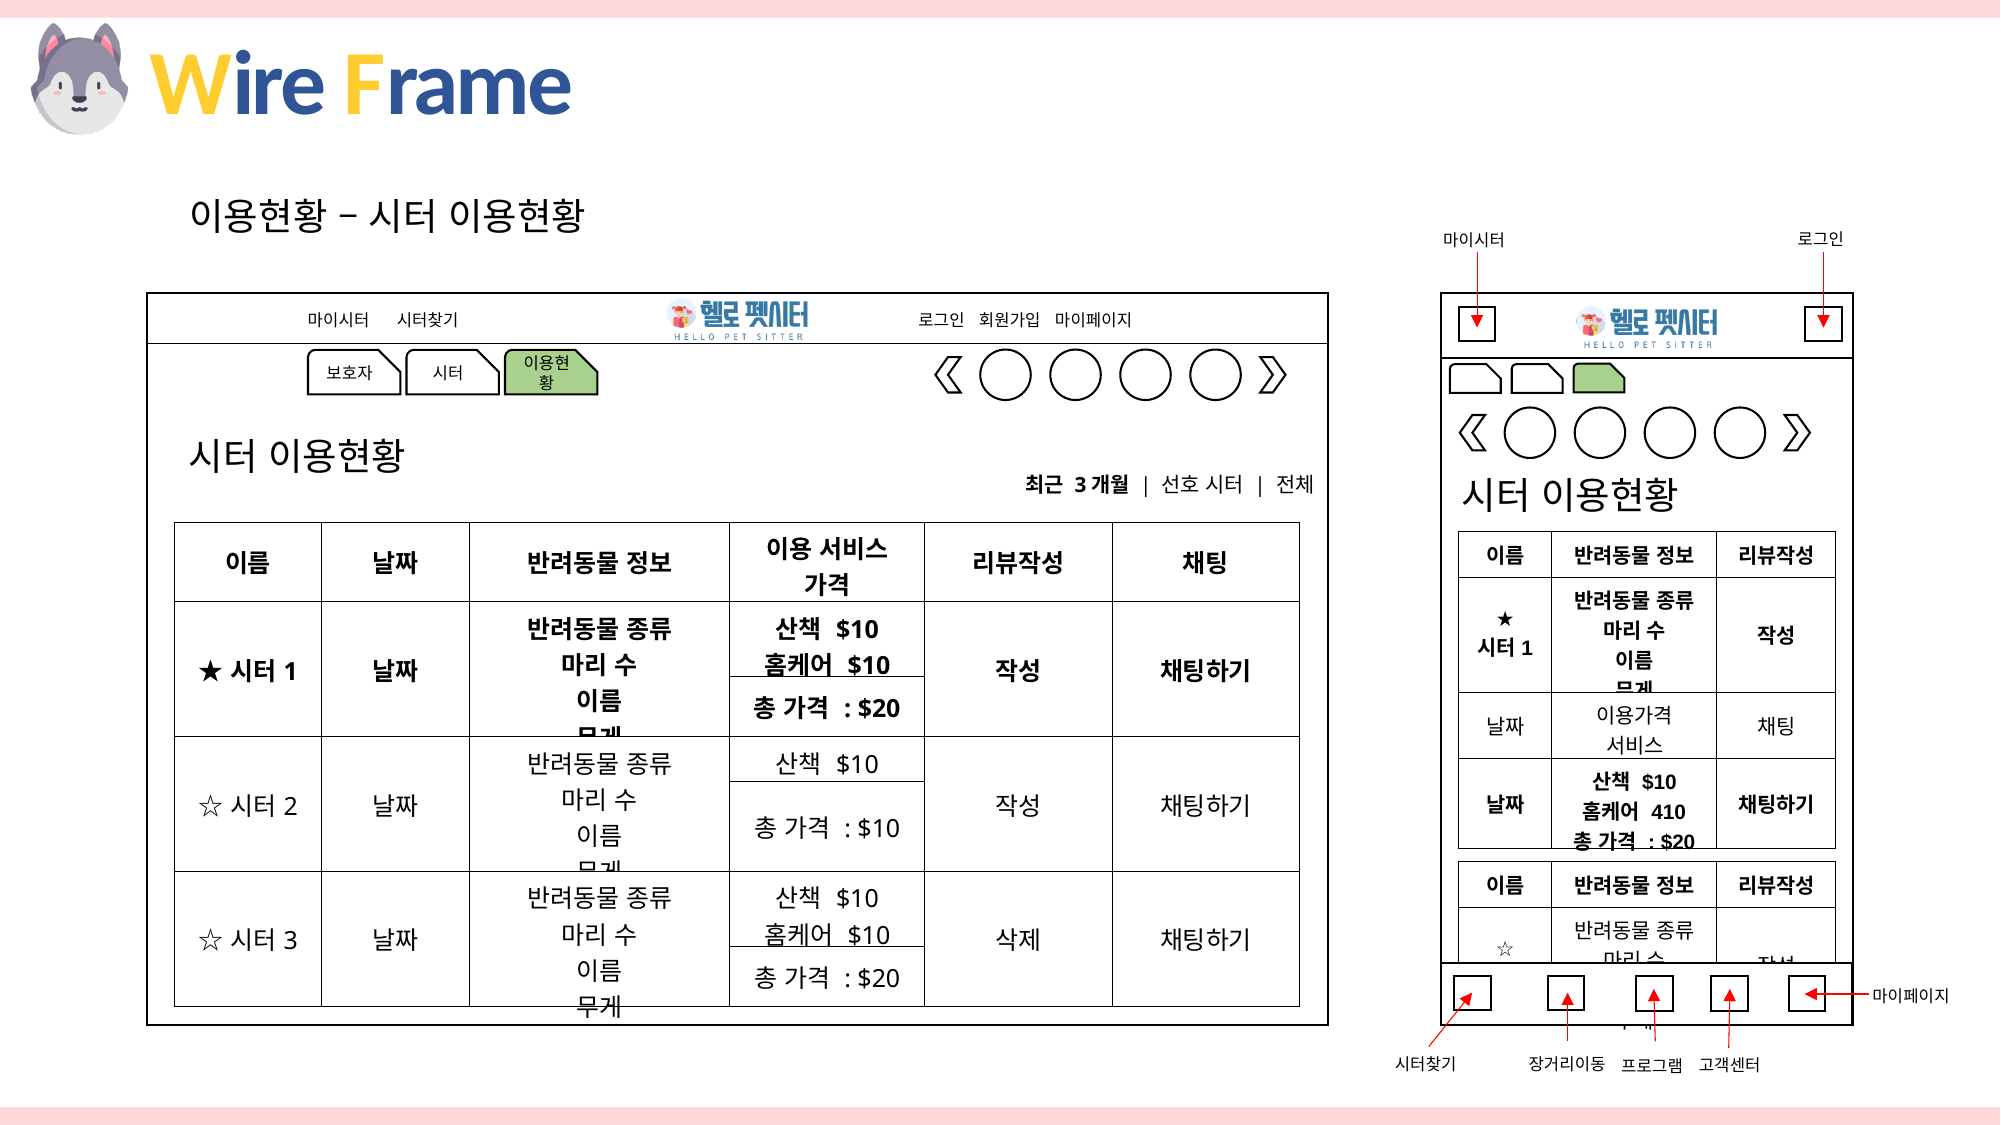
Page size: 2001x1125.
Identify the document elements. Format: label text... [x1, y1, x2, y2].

table_header 이름 [1459, 532, 1551, 577]
text_box [1440, 292, 1854, 993]
table_cell 반려동물 종류 마리 수 이름 무게 [470, 737, 729, 871]
table_header 리뷰작성 [925, 523, 1112, 601]
picture [20, 19, 139, 138]
text_box 시터찾기 [382, 302, 480, 338]
table_header 이름 [175, 523, 321, 601]
table_cell 날짜 [1459, 759, 1551, 848]
table_cell 총 가격 : $10 [730, 782, 924, 871]
table_header 리뷰작성 [1717, 532, 1835, 577]
table_cell ☆ 시터2 [1459, 908, 1551, 962]
text_box [1448, 363, 1502, 394]
text_box [1458, 306, 1496, 342]
table_cell 반려동물 종류 마리 수 이름 무게 [1552, 908, 1716, 962]
text_box 프로그램 [1606, 1048, 1705, 1083]
text_box 로그인 [1782, 221, 1881, 257]
text_box [1440, 962, 1853, 1026]
table_cell 반려동물 종류 마리 수 이름 무게 [470, 872, 729, 1006]
text_box [146, 292, 1329, 343]
text_box [1788, 975, 1826, 1012]
table_cell 산책 $10 홈케어 $10 [730, 872, 924, 946]
text_box [0, 0, 2000, 19]
table_cell ☆시터2 [175, 737, 321, 871]
table_cell 총 가격 : $20 [730, 947, 924, 1006]
table_header 채팅 [1113, 523, 1299, 601]
text_box 시터찾기 [1380, 1046, 1478, 1082]
table_cell 반려동물 종류 마리 수 이름 무게 [470, 602, 729, 736]
text_box 마이페이지 [1857, 978, 1974, 1013]
table_header 이름 [1459, 862, 1551, 907]
table_header 반려동물 정보 [1552, 862, 1716, 907]
text_box Wire Frame [138, 15, 584, 140]
text_box 최근 3개월 | 선호 시터 | 전체 [1011, 463, 1433, 504]
table_cell 작성 [1717, 908, 1835, 962]
text_box 보호자 [306, 348, 402, 396]
text_box [1510, 363, 1564, 394]
picture [660, 295, 815, 343]
table_cell 삭제 [925, 872, 1112, 1006]
table_header 리뷰작성 [1717, 862, 1835, 907]
text_box [1635, 975, 1674, 1012]
table_cell 날짜 [1459, 693, 1551, 758]
text_box 이용현황 – 시터 이용현황 [174, 186, 602, 246]
table_cell 반려동물 종류 마리 수 이름 무게 [1552, 578, 1716, 692]
text_box [146, 344, 1329, 1026]
table_cell 채팅하기 [1113, 872, 1299, 1006]
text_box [1428, 992, 1473, 1047]
text_box [1572, 362, 1626, 394]
text_box 시터 이용현황 [173, 425, 532, 486]
table_cell 채팅하기 [1717, 759, 1835, 848]
text_box 마이시터 [1428, 222, 1526, 257]
table_cell 날짜 [322, 602, 469, 736]
text_box 고객센터 [1684, 1047, 1800, 1083]
table_cell 산책 $10 홈케어 410 총 가격 : $20 [1552, 759, 1716, 848]
table_cell 채팅 [1717, 693, 1835, 758]
table_cell ★ 시터1 [1459, 578, 1551, 692]
text_box 장거리이동 [1513, 1046, 1630, 1082]
text_box 마이시터 [293, 302, 382, 338]
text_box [1459, 407, 1810, 458]
table_cell ★시터1 [175, 602, 321, 736]
table_header 반려동물 정보 [1552, 532, 1716, 577]
text_box 시터 이용현황 [1447, 464, 1725, 525]
text_box [1453, 975, 1492, 1011]
table_cell 작성 [925, 602, 1112, 736]
text_box [1804, 306, 1843, 342]
table_cell 산책 $10 홈케어 $10 [730, 602, 924, 676]
table_cell 채팅하기 [1113, 737, 1299, 871]
text_box 이용현황 [503, 348, 599, 396]
table_header 날짜 [322, 523, 469, 601]
text_box 시터 [405, 348, 500, 396]
table_header 이용 서비스 가격 [730, 523, 924, 601]
text_box 로그인 회원가입 마이페이지 [903, 302, 1172, 338]
table_cell 총 가격 : $20 [730, 677, 924, 736]
table_cell 작성 [1717, 578, 1835, 692]
table_cell 날짜 [322, 737, 469, 871]
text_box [935, 349, 1286, 401]
table_cell 날짜 [322, 872, 469, 1006]
text_box [0, 1106, 2000, 1125]
table_cell ☆시터3 [175, 872, 321, 1006]
picture [1569, 303, 1725, 351]
table_cell 작성 [925, 737, 1112, 871]
text_box [1547, 975, 1585, 1011]
table_cell 이용가격 서비스 [1552, 693, 1716, 758]
table_header 반려동물 정보 [470, 523, 729, 601]
table_cell 채팅하기 [1113, 602, 1299, 736]
table_cell 산책 $10 [730, 737, 924, 781]
text_box [1710, 975, 1749, 1012]
